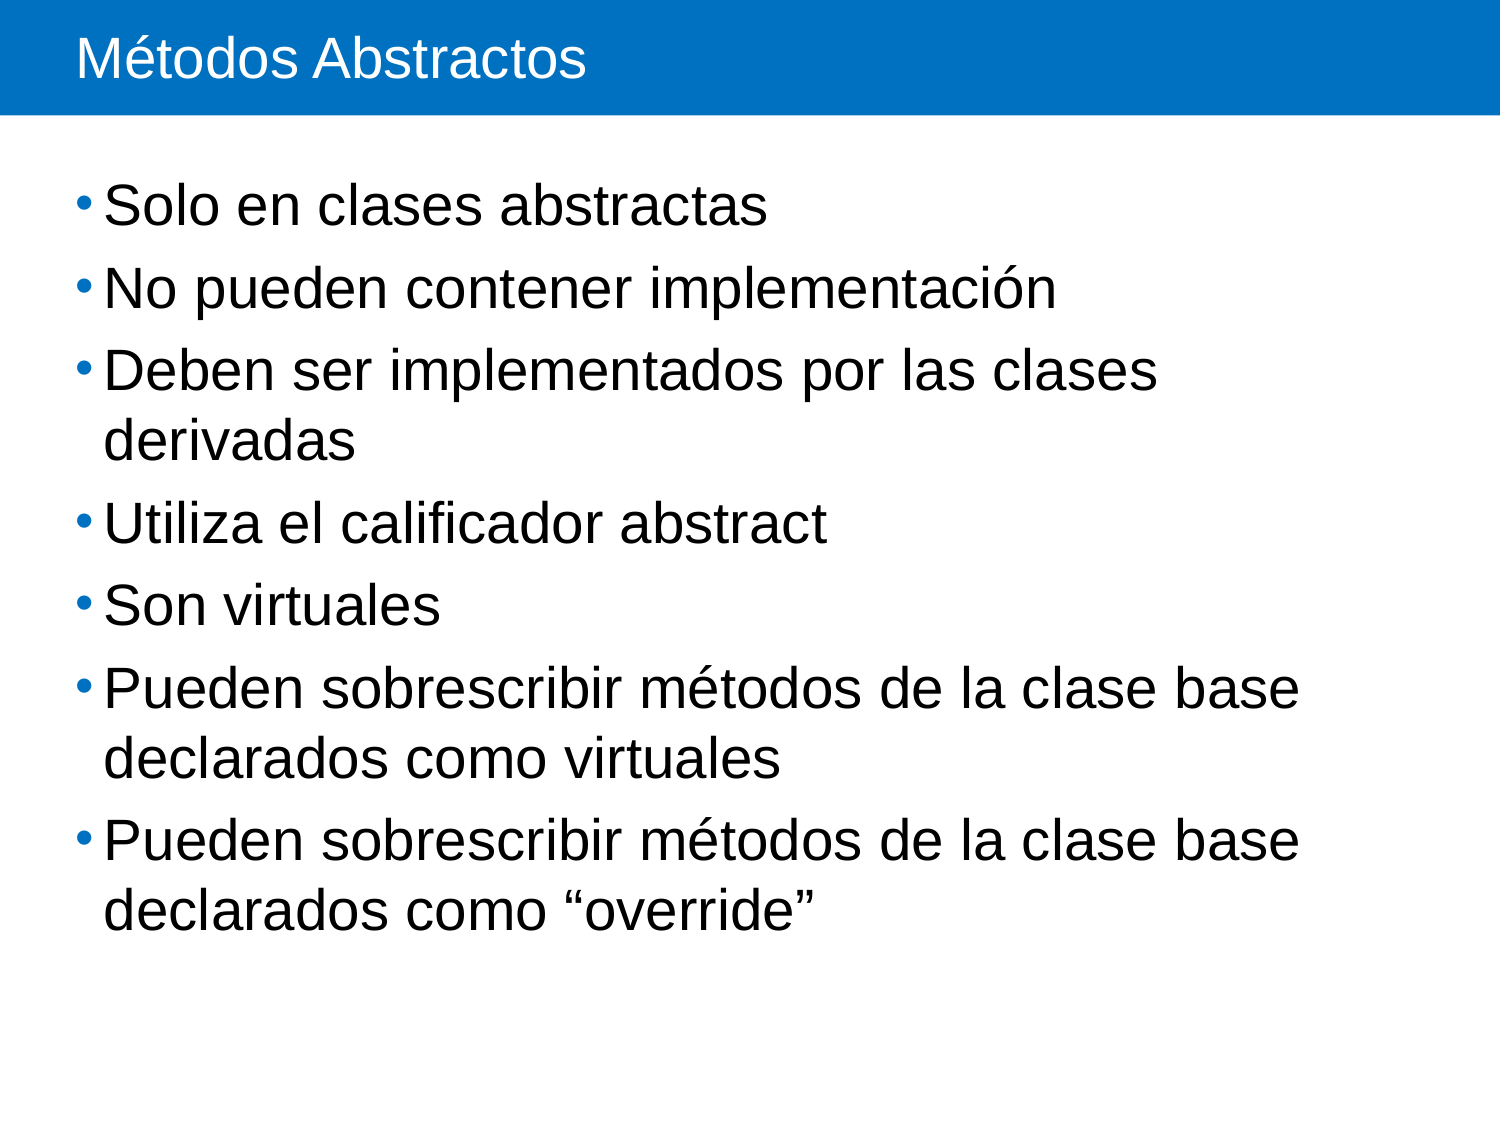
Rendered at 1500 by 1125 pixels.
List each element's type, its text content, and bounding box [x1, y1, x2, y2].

title Métodos Abstractos [75, 0, 1351, 122]
list Solo en clases abstractas No pueden contener implementación Deben ser implementados por las clases derivadas Utiliza el calificador abstract Son virtuales Pueden sobrescribir métodos de la clase base declarados como virtuales Pueden sobrescribir métodos de la clase base declarados como “override” [74, 167, 1408, 1013]
